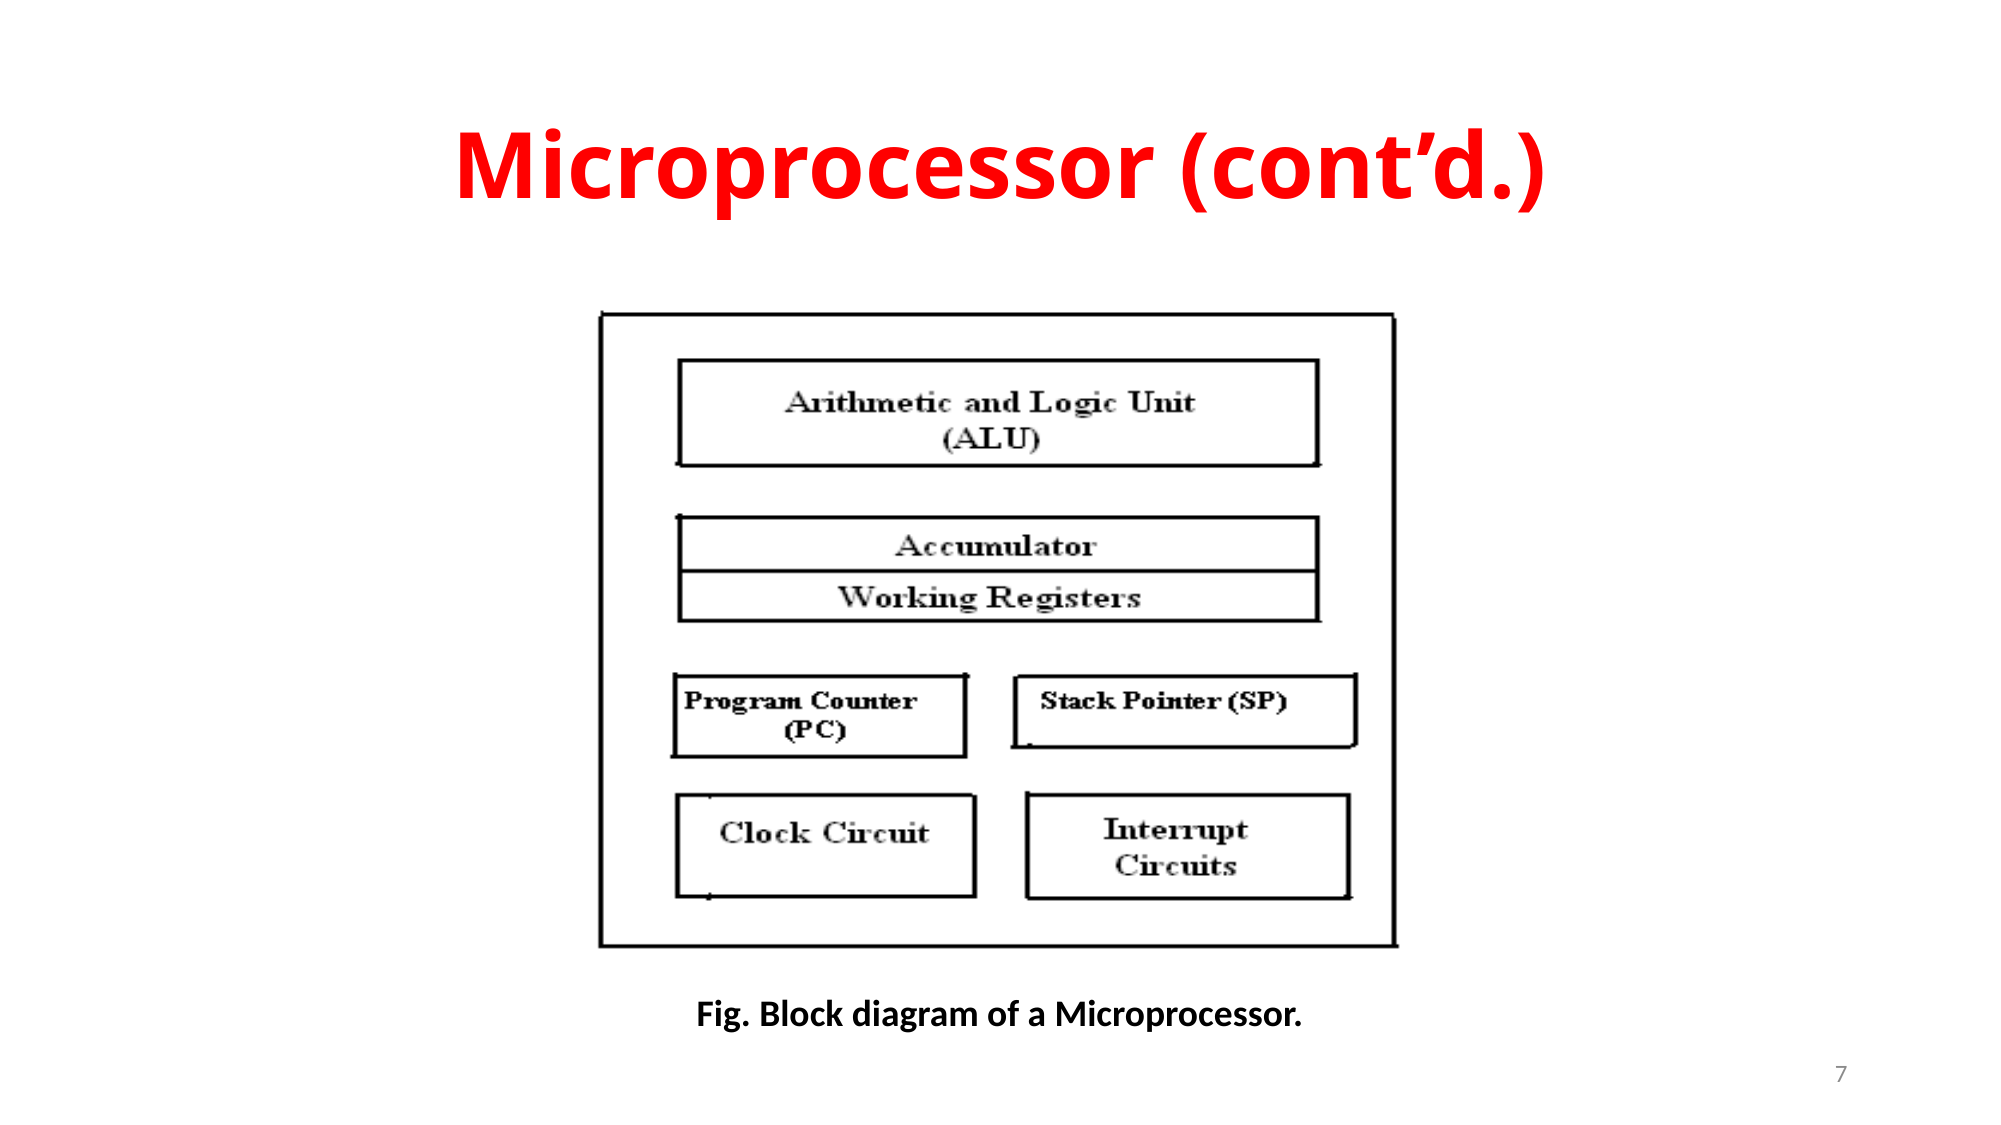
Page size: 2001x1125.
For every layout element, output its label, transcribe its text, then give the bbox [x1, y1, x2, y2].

picture [568, 290, 1469, 986]
slide_number 7 [1412, 1042, 1863, 1103]
text_box Fig. Block diagram of a Microprocessor. [681, 986, 1328, 1042]
title Microprocessor (cont’d.) [137, 59, 1863, 278]
